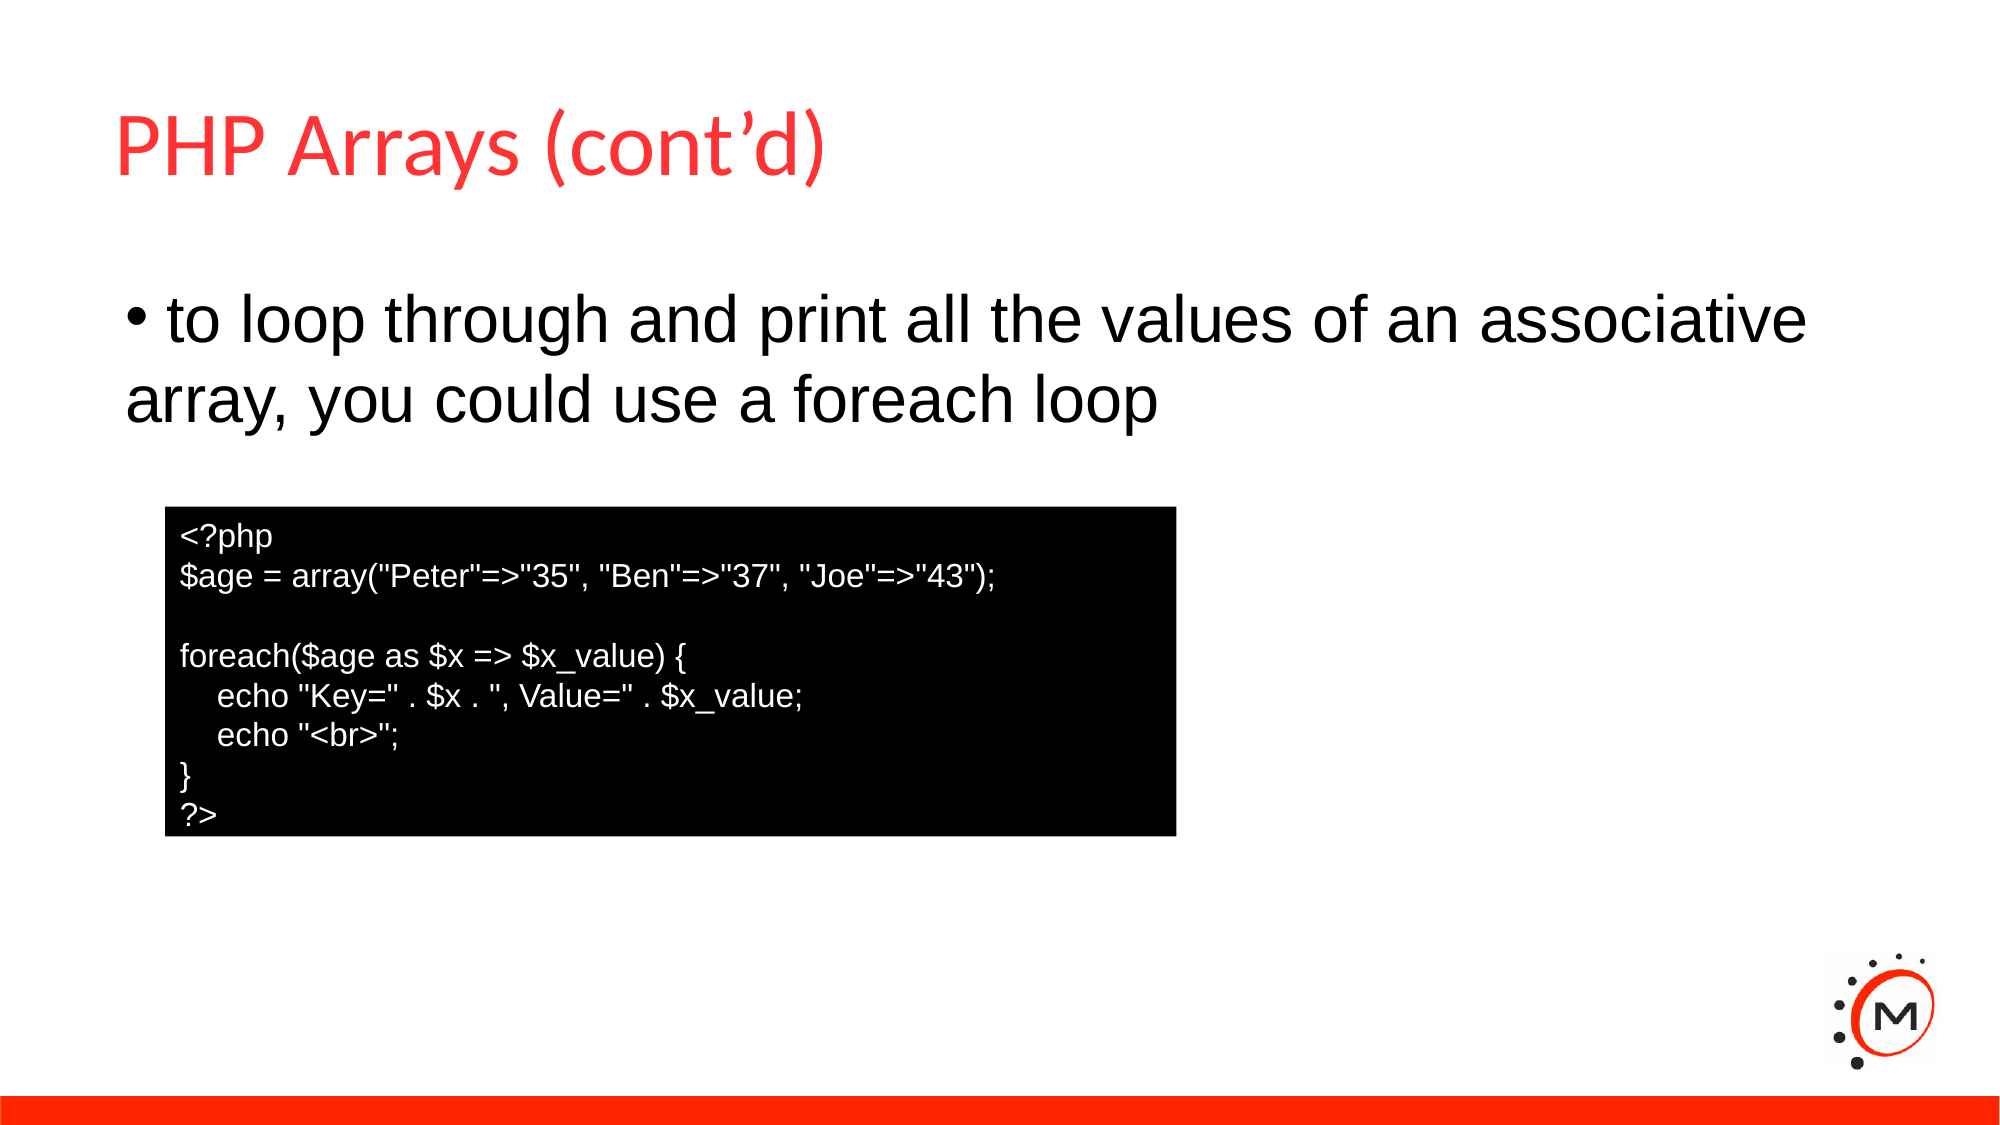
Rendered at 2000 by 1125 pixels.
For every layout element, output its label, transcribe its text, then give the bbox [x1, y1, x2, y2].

text_box [99, 250, 1900, 993]
picture [0, 1096, 2000, 1125]
picture [1825, 952, 1942, 1070]
text_box <?php $age = array("Peter"=>"35", "Ben"=>"37", "Joe"=>"43"); foreach($age as $x => $x_value) { echo "Key=" . $x . ", Value=" . $x_value; echo "<br>"; } ?> [165, 506, 1177, 837]
text_box PHP Arrays (cont’d) [99, 45, 1900, 233]
text_box to loop through and print all the values of an associative array, you could use a foreach loop [124, 275, 1925, 1018]
